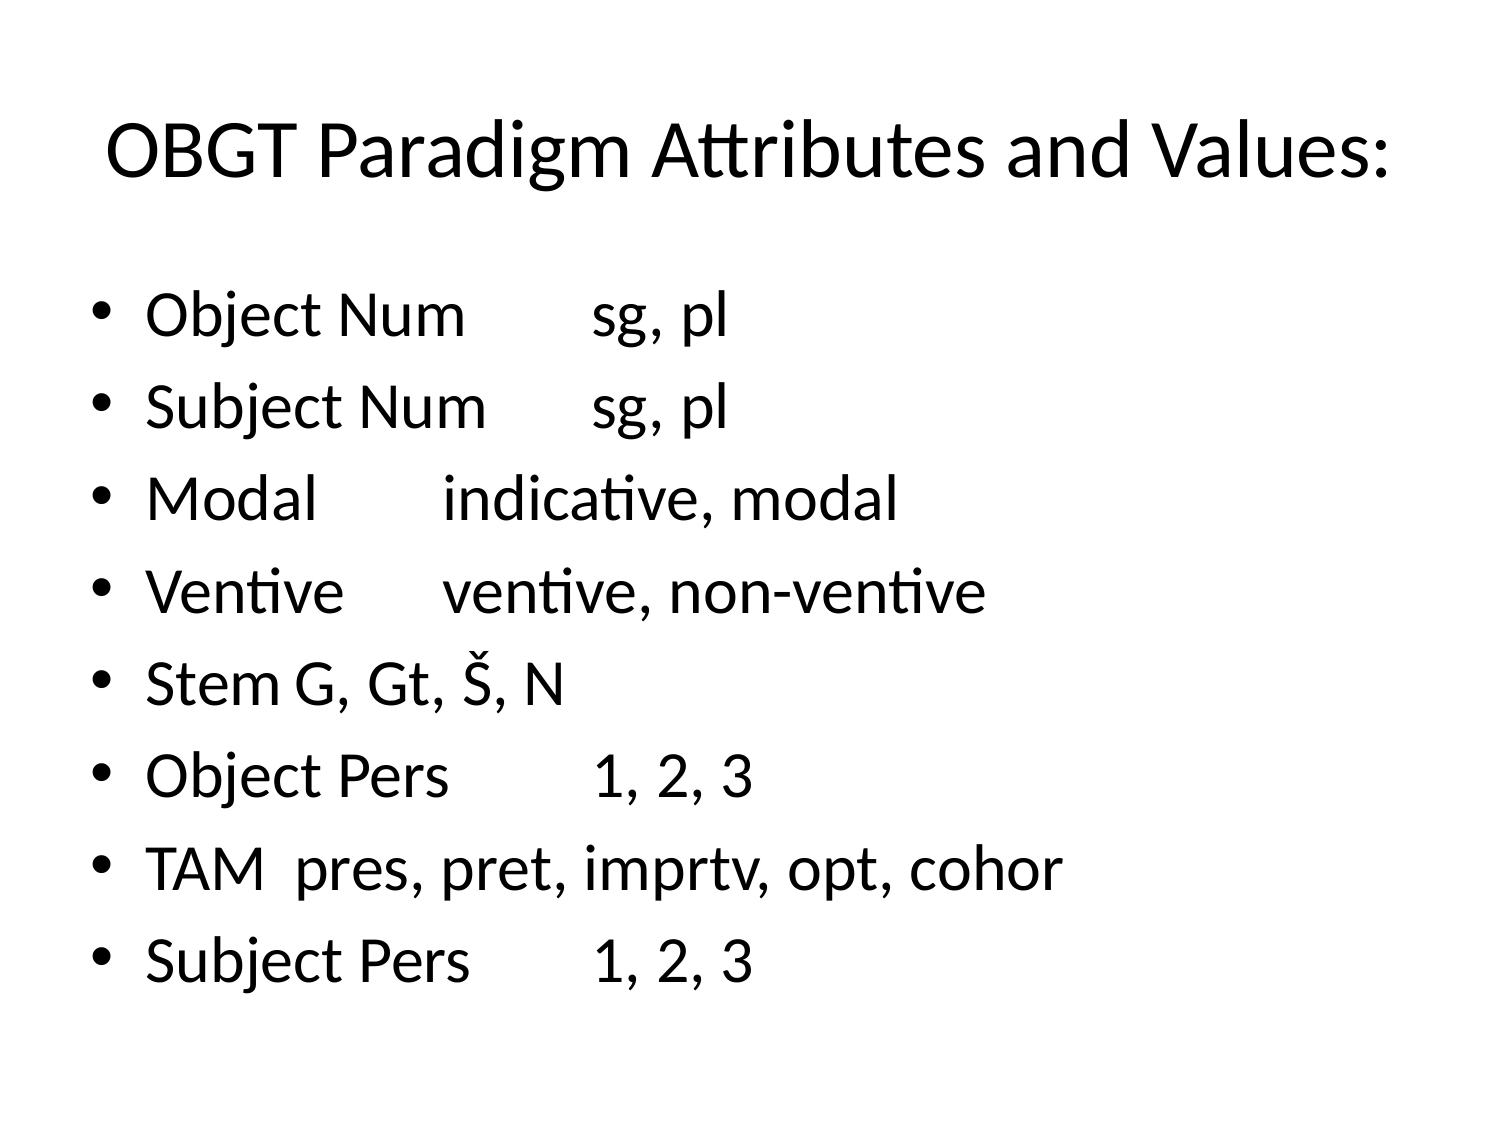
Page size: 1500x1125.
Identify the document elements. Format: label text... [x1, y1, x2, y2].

list Object Num sg, pl Subject Num sg, pl Modal indicative, modal Ventive ventive, non-ventive Stem G, Gt, Š, N Object Pers 1, 2, 3 TAM pres, pret, imprtv, opt, cohor Subject Pers 1, 2, 3 [75, 262, 1425, 1005]
title OBGT Paradigm Attributes and Values: [75, 37, 1425, 250]
